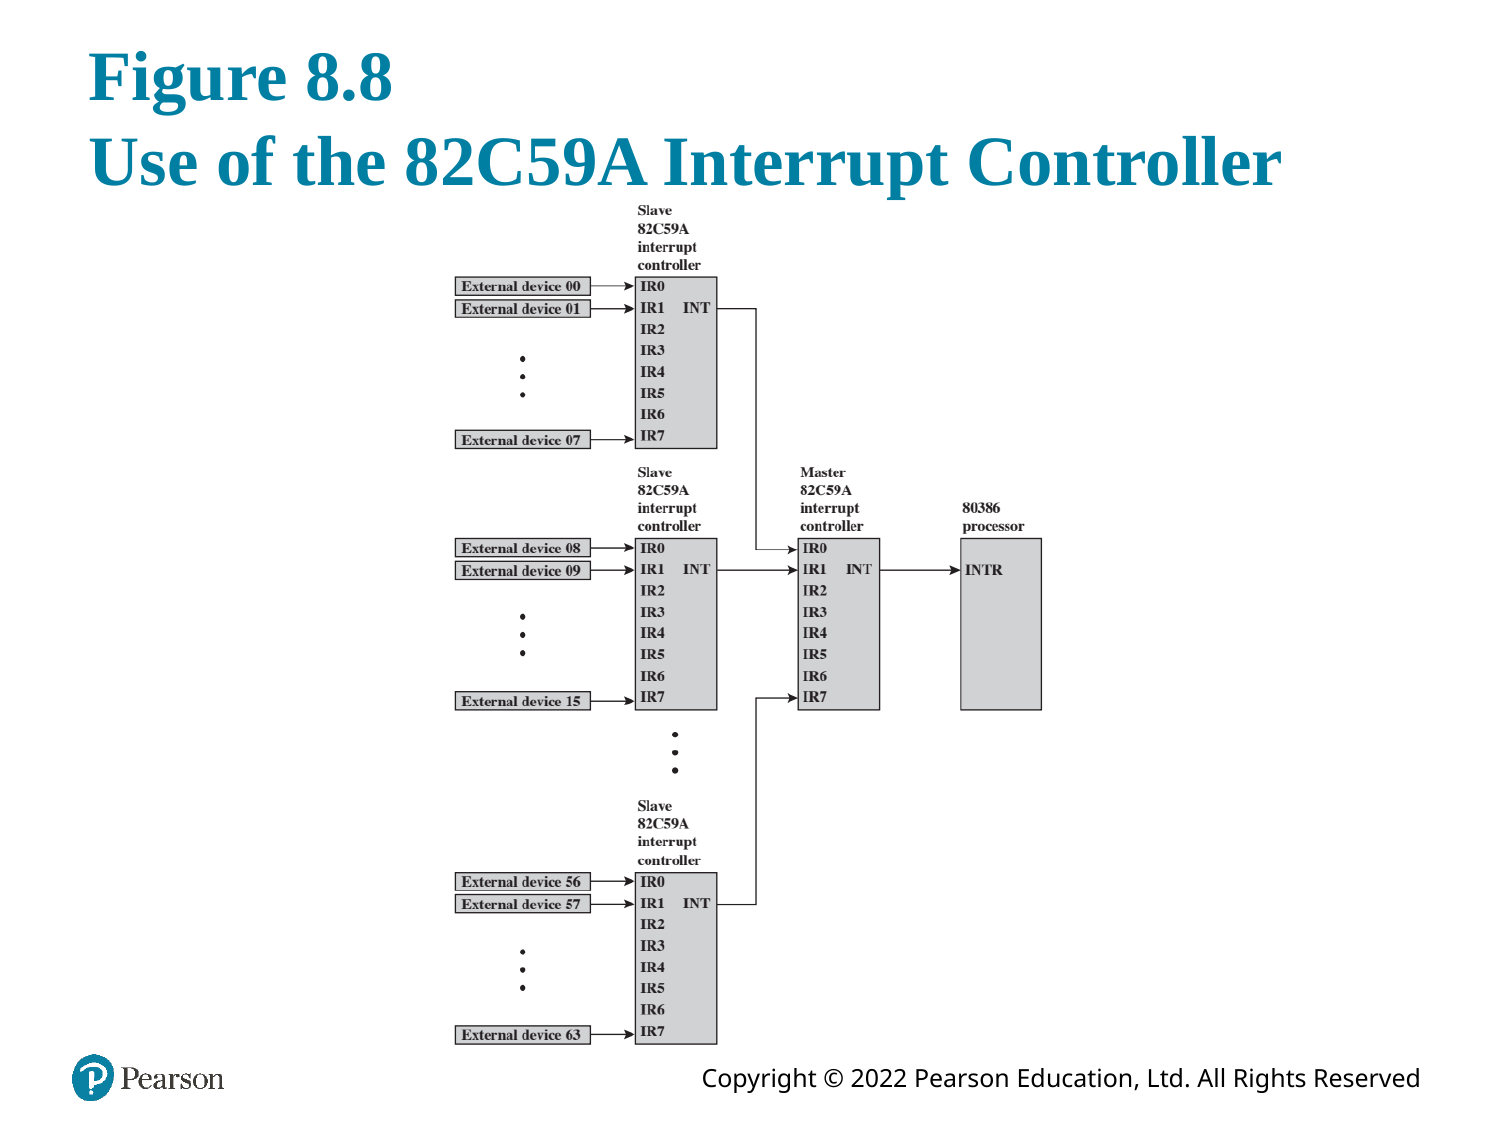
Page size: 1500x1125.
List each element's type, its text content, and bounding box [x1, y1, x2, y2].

picture [72, 1088, 82, 1101]
title Figure 8.8 Use of the 82C59A Interrupt Controller [73, 32, 1424, 215]
picture [448, 199, 1052, 1053]
picture [81, 1063, 106, 1088]
picture [99, 1054, 224, 1101]
picture [72, 1054, 88, 1070]
